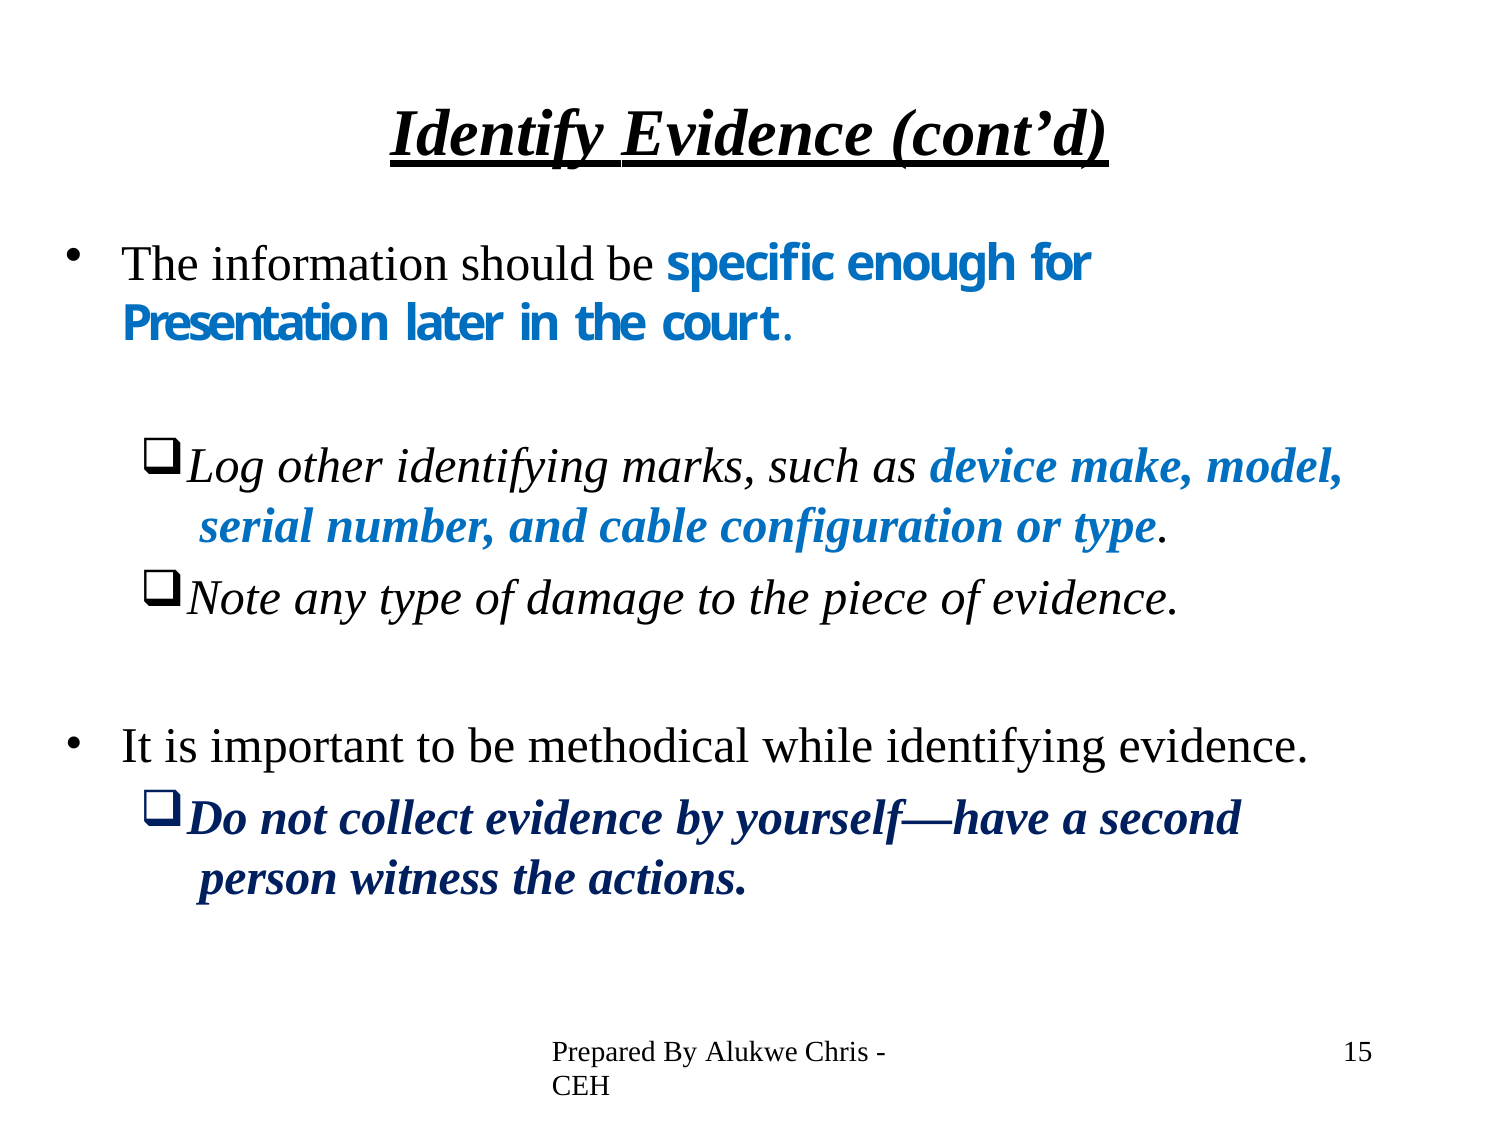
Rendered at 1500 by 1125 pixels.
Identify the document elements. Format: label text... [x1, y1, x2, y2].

title Identify Evidence (cont’d) [388, 86, 1112, 228]
text_box The information should be specific enough for Presentation later in the court. Log other identifying marks, such as device make, model, serial number, and cable configuration or type. Note any type of damage to the piece of evidence. It is important to be methodical while identifying evidence. Do not collect evidence by yourself—have a second person witness the actions. [62, 228, 1346, 905]
slide_number 10 [1336, 1032, 1379, 1125]
footer Prepared By Alukwe Chris - CEH [549, 1032, 951, 1125]
